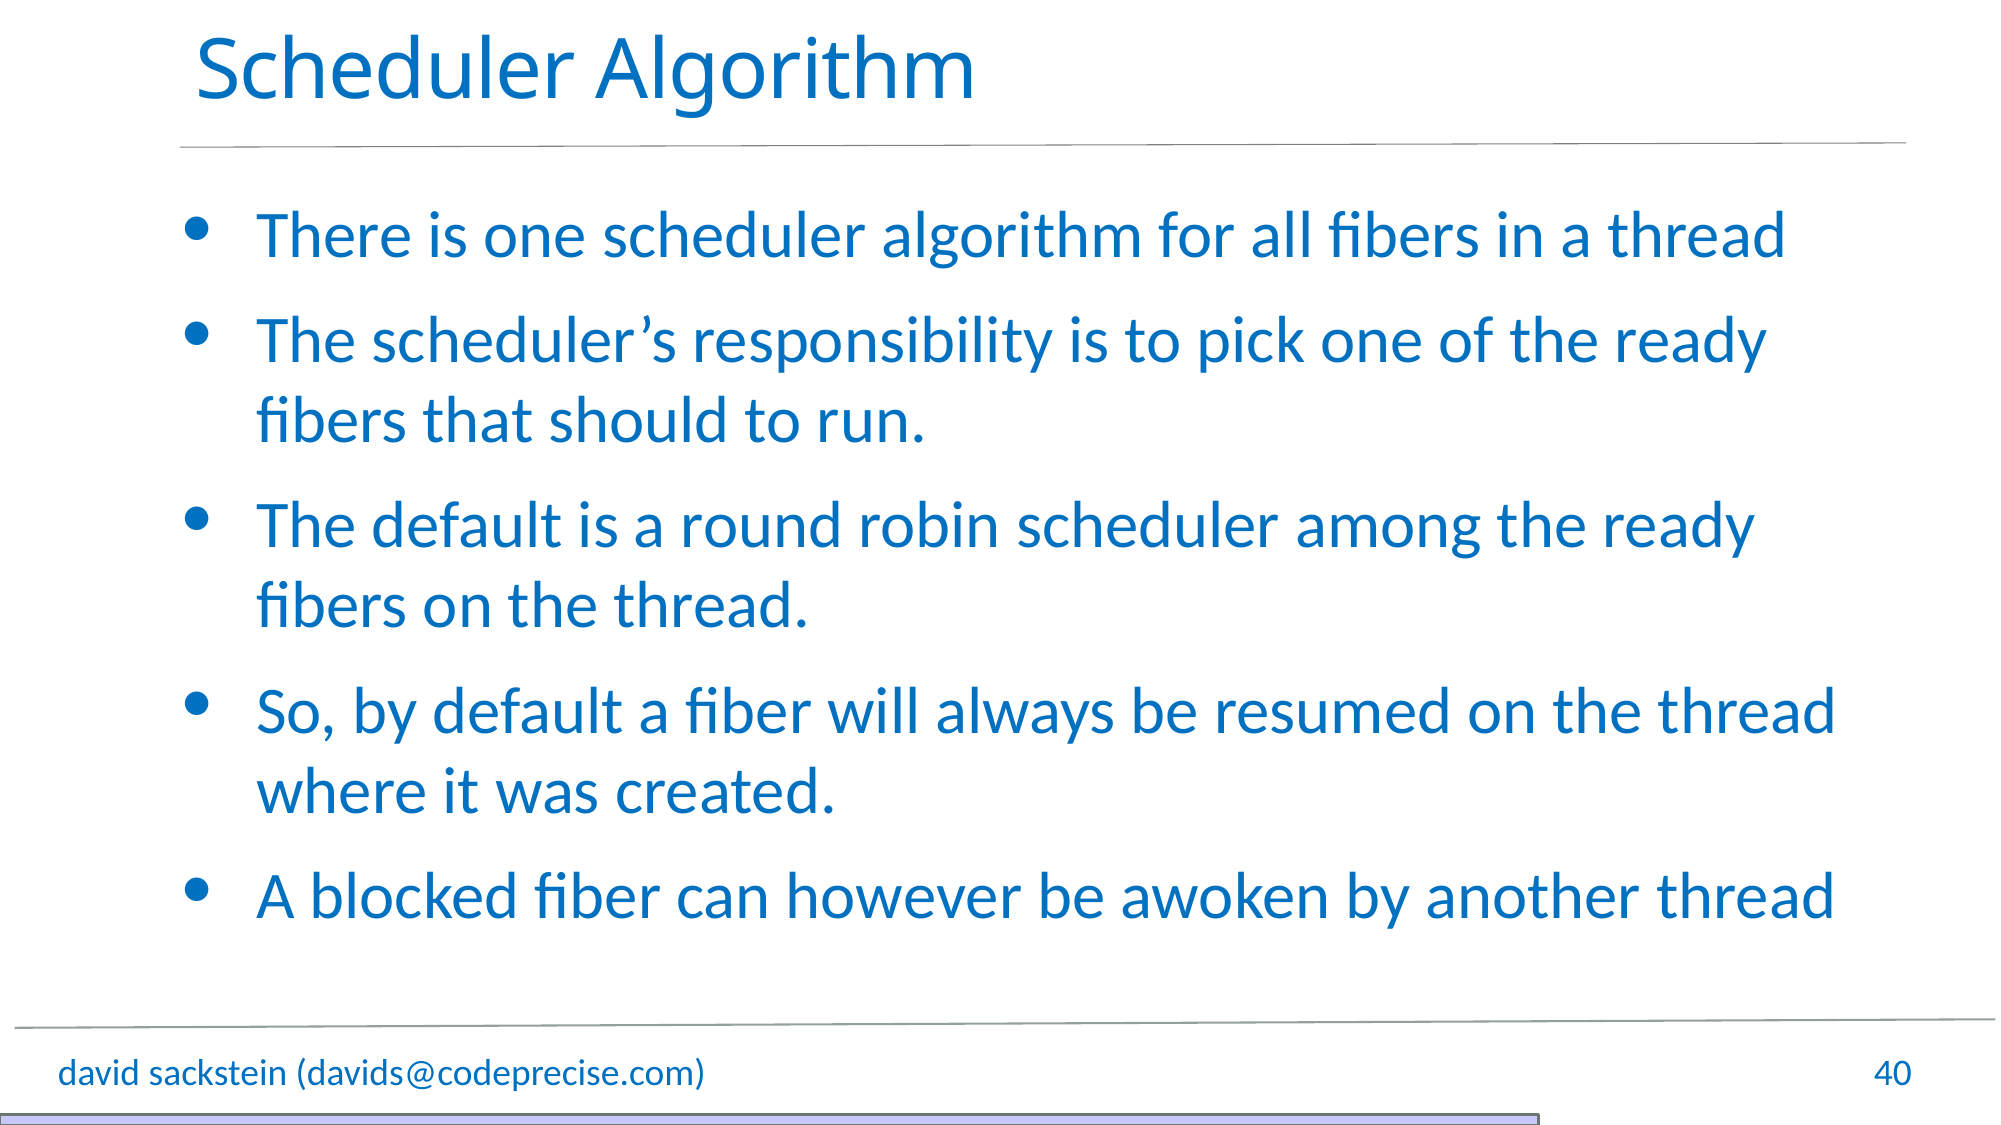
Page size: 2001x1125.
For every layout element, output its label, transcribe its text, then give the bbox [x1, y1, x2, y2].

text_box [0, 1113, 1540, 1125]
list There is one scheduler algorithm for all fibers in a thread The scheduler’s responsibility is to pick one of the ready fibers that should to run. The default is a round robin scheduler among the ready fibers on the thread. So, by default a fiber will always be resumed on the thread where it was created. A blocked fiber can however be awoken by another thread [180, 183, 1915, 1001]
title Scheduler Algorithm [180, 33, 1830, 124]
